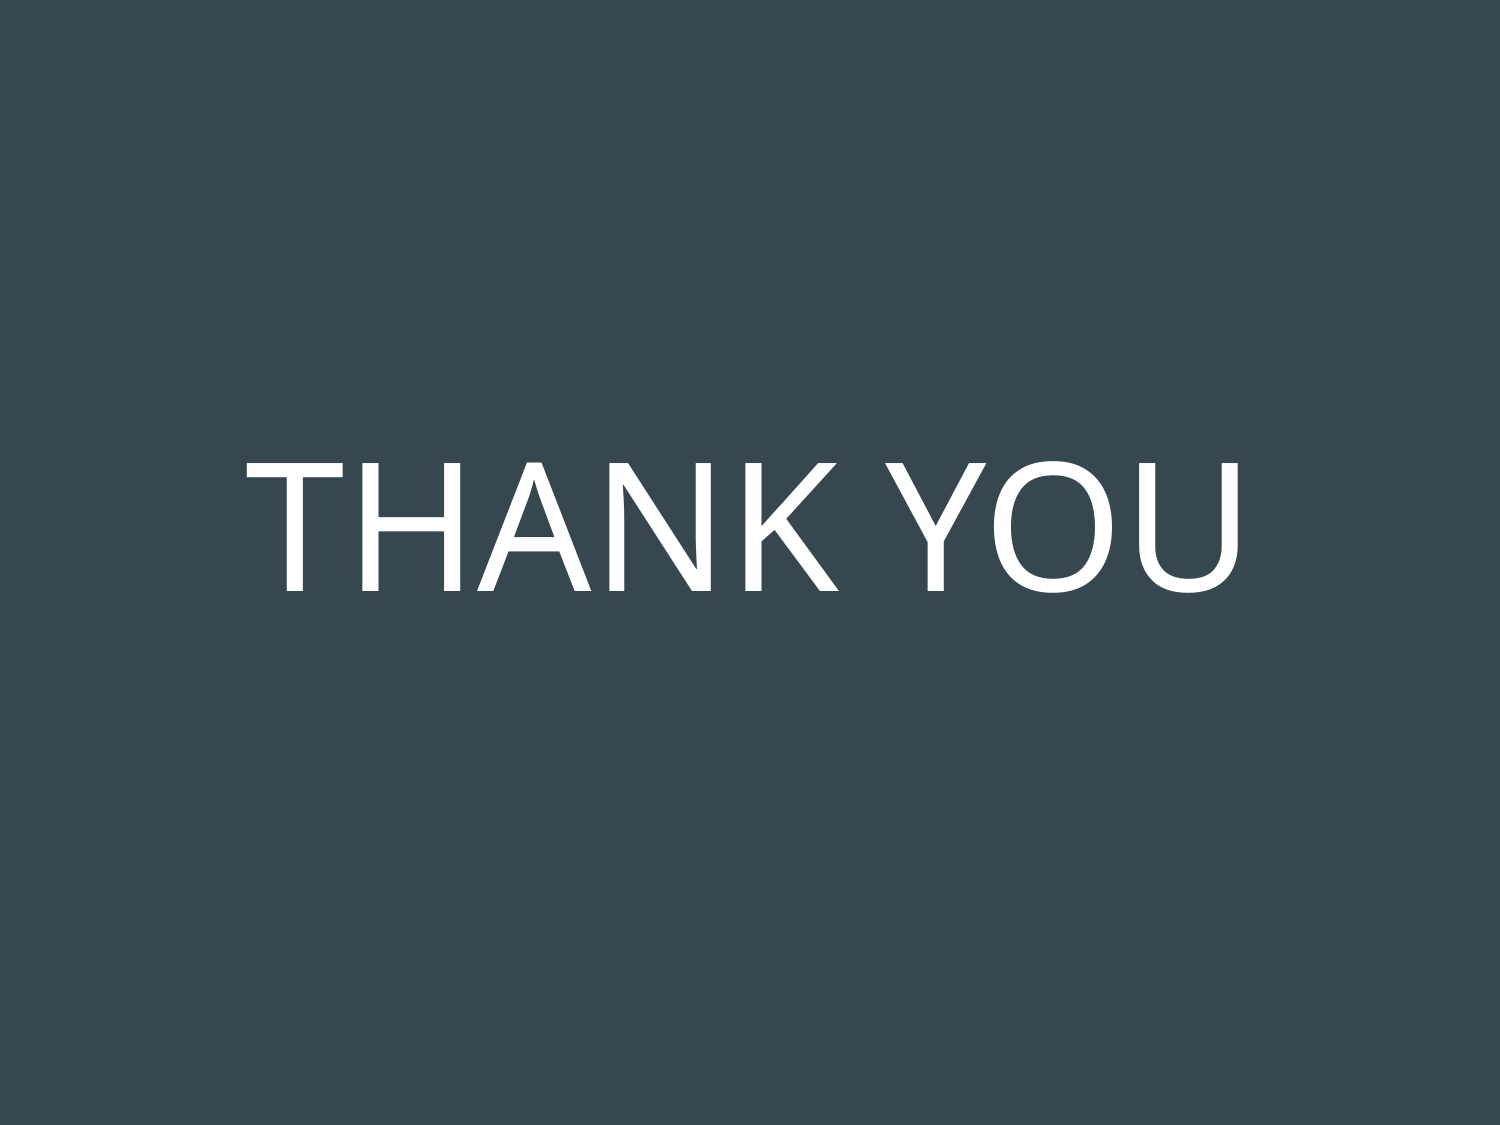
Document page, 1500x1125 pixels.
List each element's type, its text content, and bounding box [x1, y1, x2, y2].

text_box THANK YOU [91, 397, 1409, 643]
